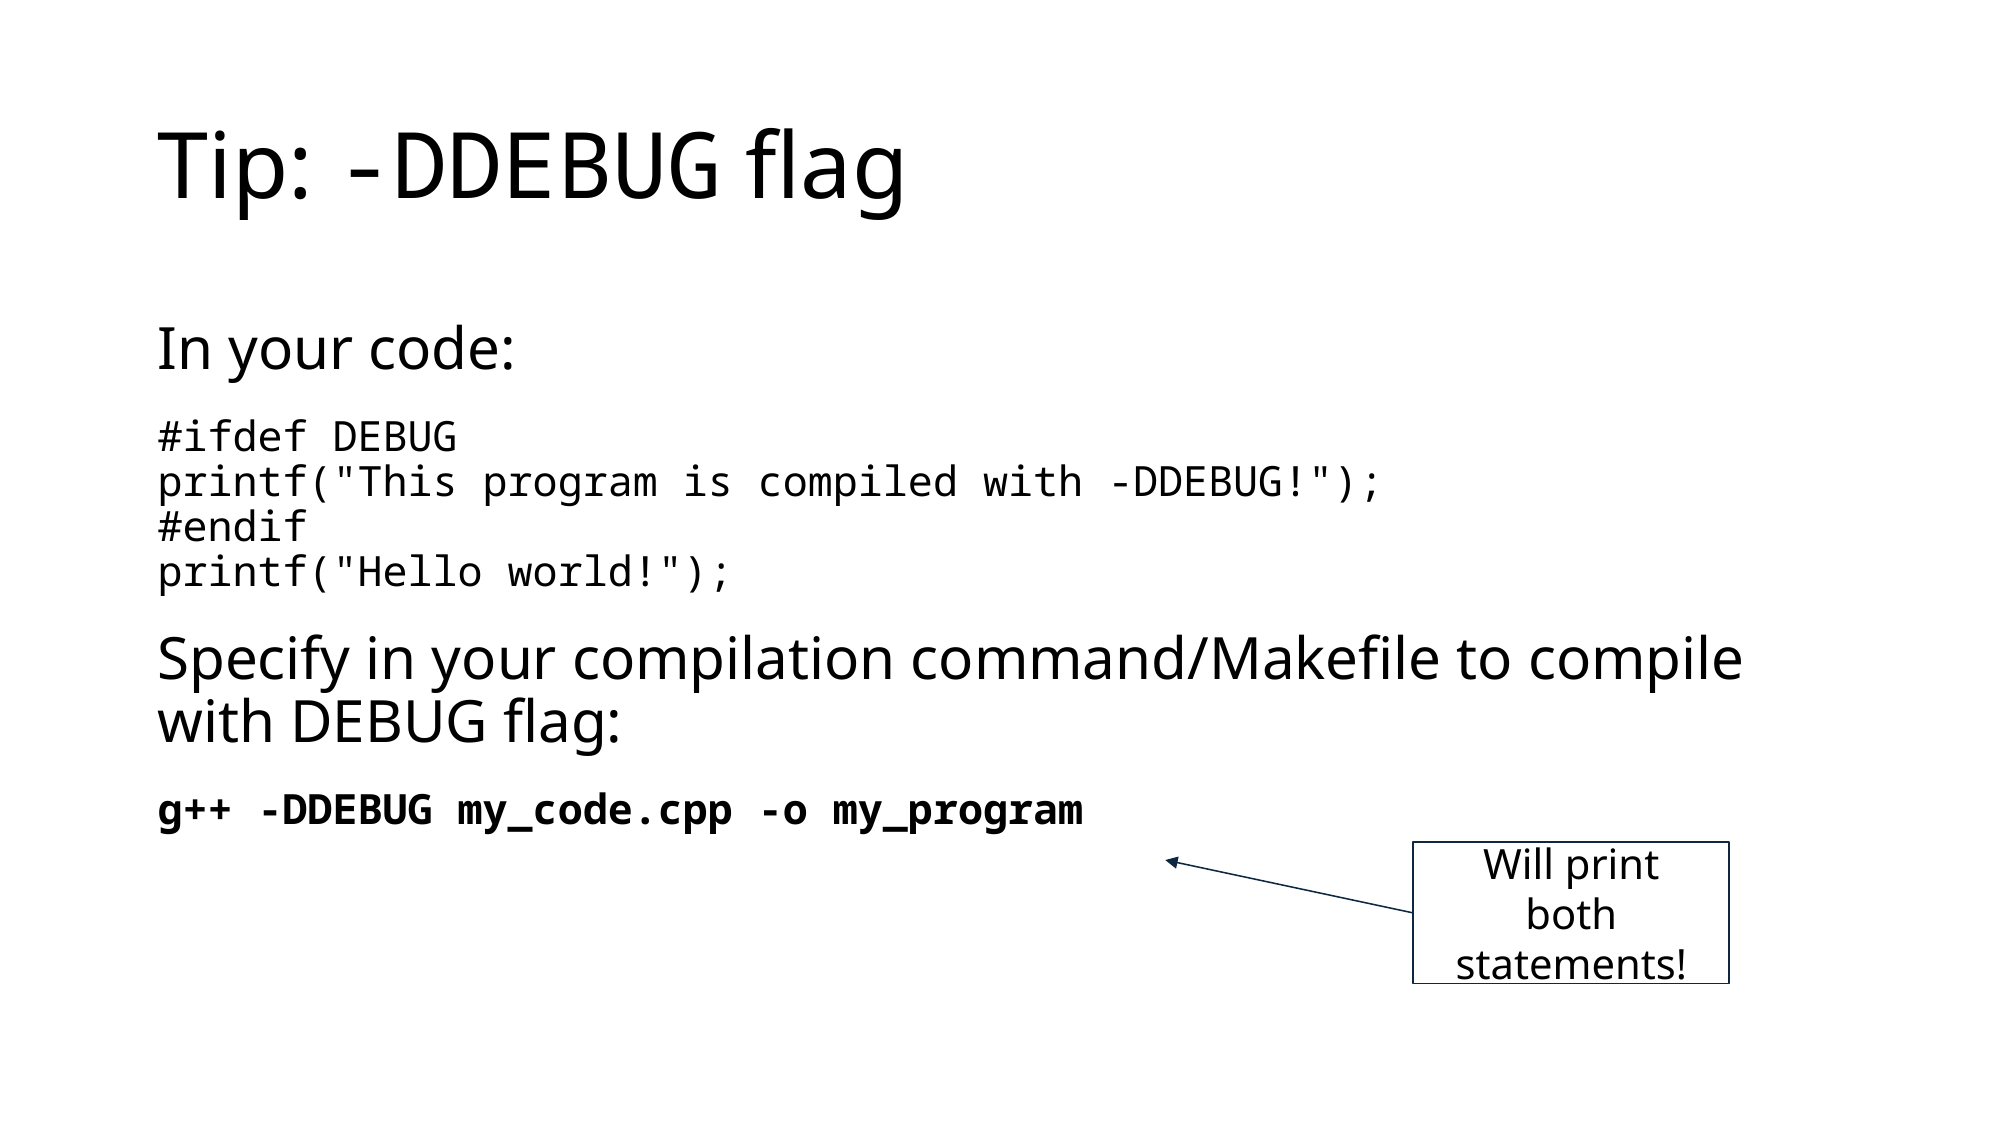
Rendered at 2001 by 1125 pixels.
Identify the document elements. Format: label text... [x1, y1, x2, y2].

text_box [1164, 859, 1414, 914]
list In your code: #ifdef DEBUG printf("This program is compiled with -DDEBUG!"); #endif printf("Hello world!"); Specify in your compilation command/Makefile to compile with DEBUG flag: g++ -DDEBUG my_code.cpp -o my_program [137, 299, 1863, 1014]
text_box Will print both statements! [1413, 842, 1730, 984]
title Tip: -DDEBUG flag [137, 59, 1863, 278]
